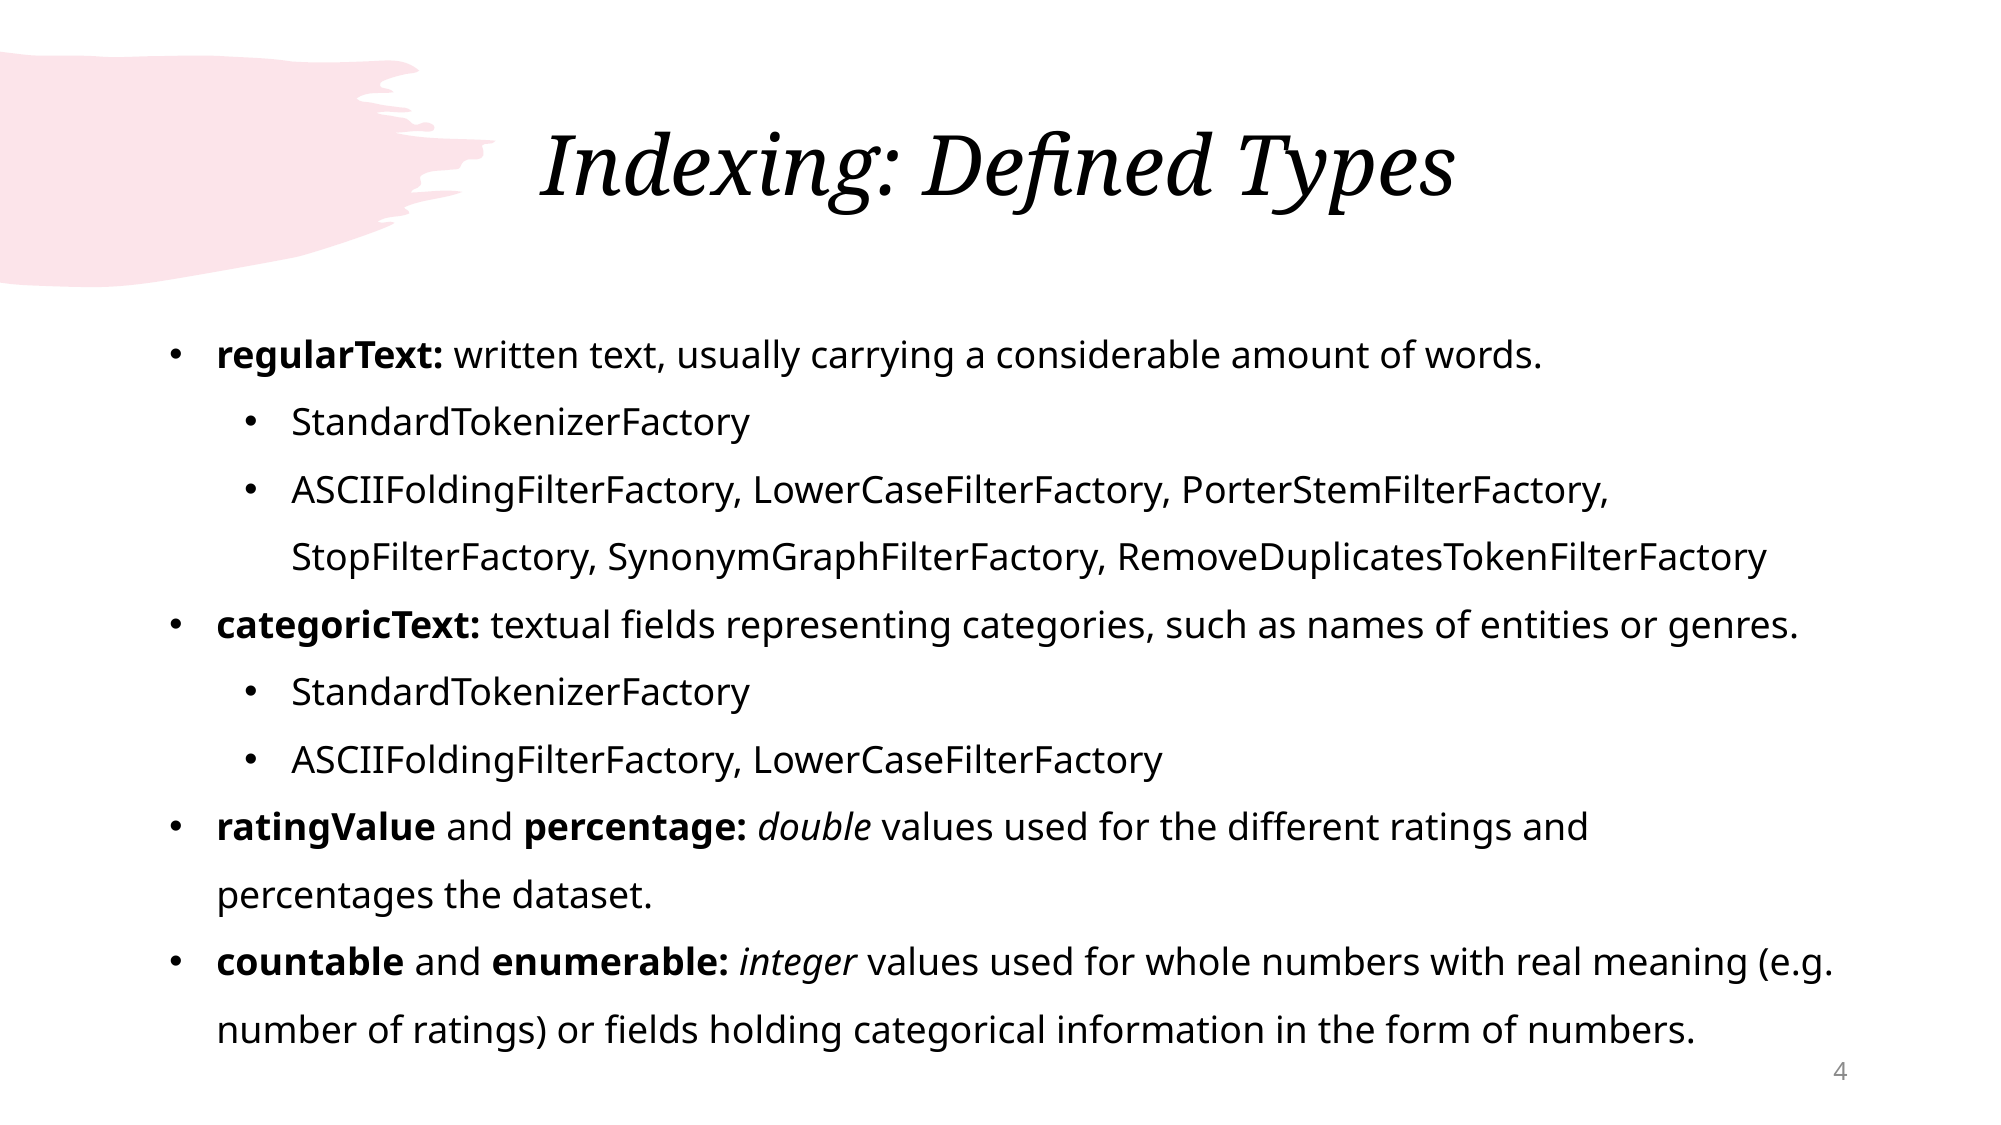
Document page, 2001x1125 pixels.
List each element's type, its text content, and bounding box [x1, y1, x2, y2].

slide_number 4 [1412, 1059, 1863, 1103]
title Indexing: Defined Types [137, 59, 1863, 278]
text_box regularText: written text, usually carrying a considerable amount of words. StandardTokenizerFactory ASCIIFoldingFilterFactory, LowerCaseFilterFactory, PorterStemFilterFactory, StopFilterFactory, SynonymGraphFilterFactory, RemoveDuplicatesTokenFilterFactory categoricText: textual fields representing categories, such as names of entities or genres. StandardTokenizerFactory ASCIIFoldingFilterFactory, LowerCaseFilterFactory ratingValue and percentage: double values used for the different ratings and percentages the dataset. countable and enumerable: integer values used for whole numbers with real meaning (e.g. number of ratings) or fields holding categorical information in the form of numbers. [154, 300, 1874, 1059]
